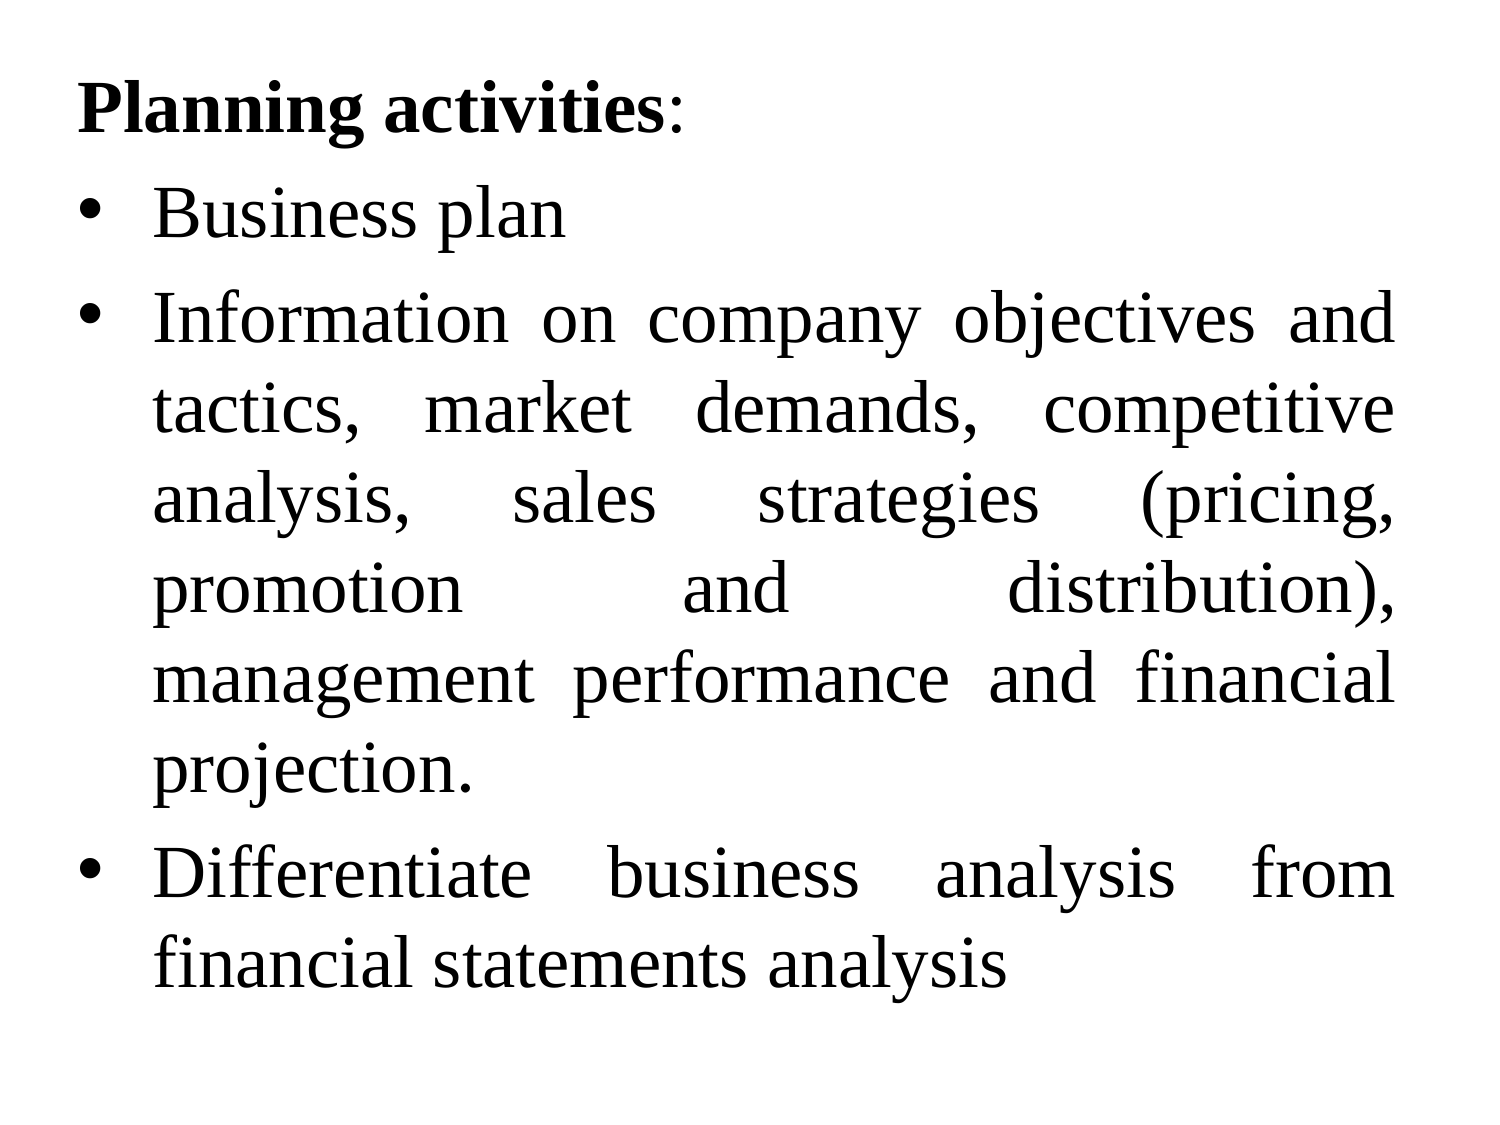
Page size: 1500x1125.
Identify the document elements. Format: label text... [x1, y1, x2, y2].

list Planning activities: Business plan Information on company objectives and tactics, market demands, competitive analysis, sales strategies (pricing, promotion and distribution), management performance and financial projection. Differentiate business analysis from financial statements analysis [62, 50, 1413, 1025]
